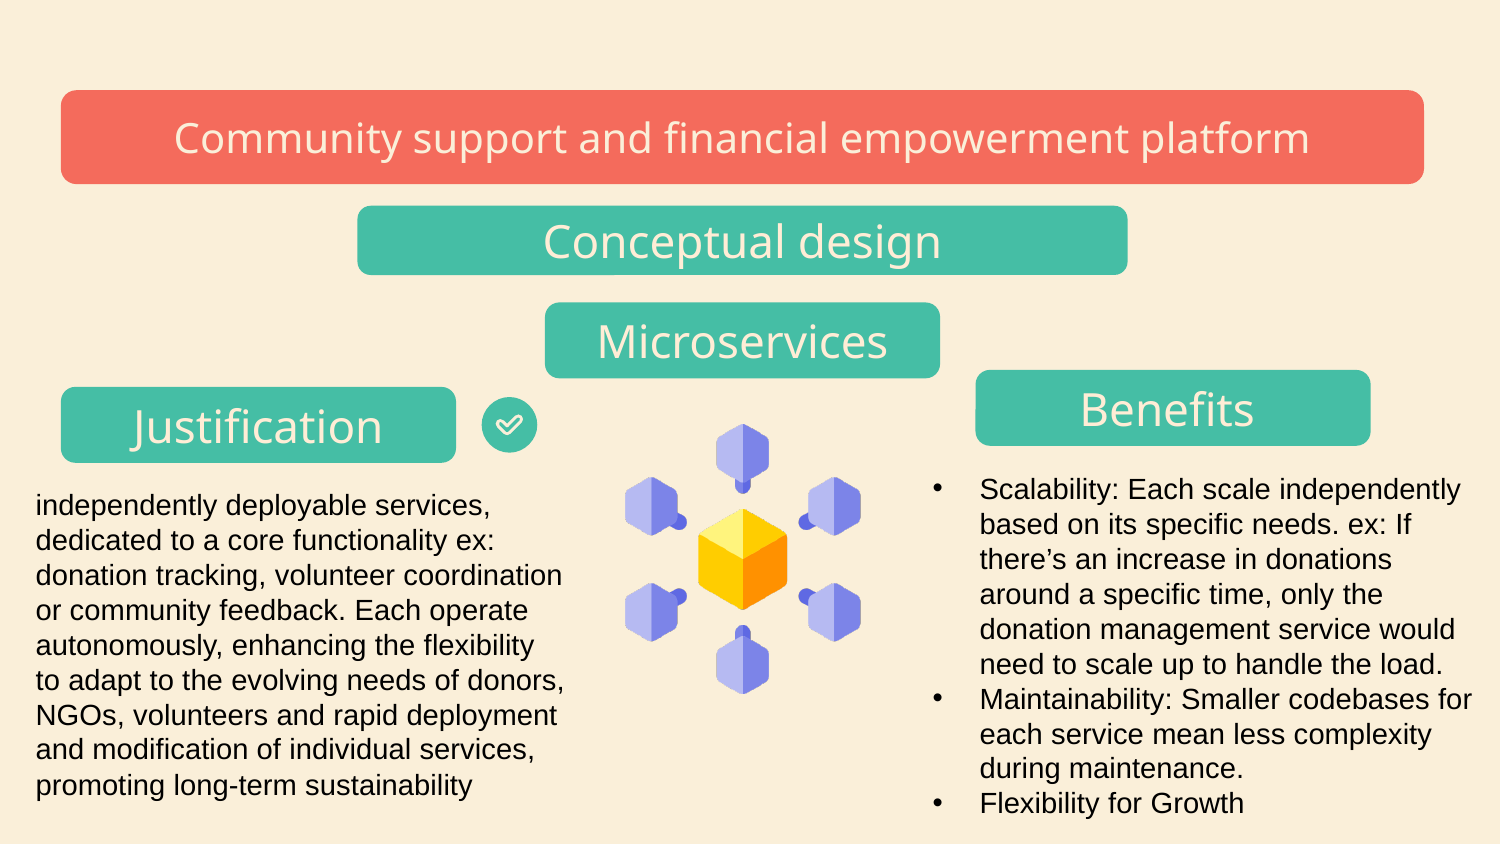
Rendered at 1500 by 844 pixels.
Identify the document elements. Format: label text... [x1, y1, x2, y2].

picture [607, 424, 877, 694]
text_box Conceptual design [357, 205, 1128, 276]
text_box Community support and financial empowerment platform [60, 90, 1425, 185]
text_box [481, 396, 538, 453]
text_box Microservices [544, 302, 941, 379]
text_box Justification [60, 386, 457, 463]
text_box Scalability: Each scale independently based on its specific needs. ex: If there’s an increase in donations around a specific time, only the donation management service would need to scale up to handle the load. Maintainability: Smaller codebases for each service mean less complexity during maintenance. Flexibility for Growth [917, 462, 1500, 828]
text_box independently deployable services, dedicated to a core functionality ex: donation tracking, volunteer coordination or community feedback. Each operate autonomously, enhancing the flexibility to adapt to the evolving needs of donors, NGOs, volunteers and rapid deployment and modification of individual services, promoting long-term sustainability [20, 478, 582, 809]
text_box Benefits [975, 369, 1371, 446]
